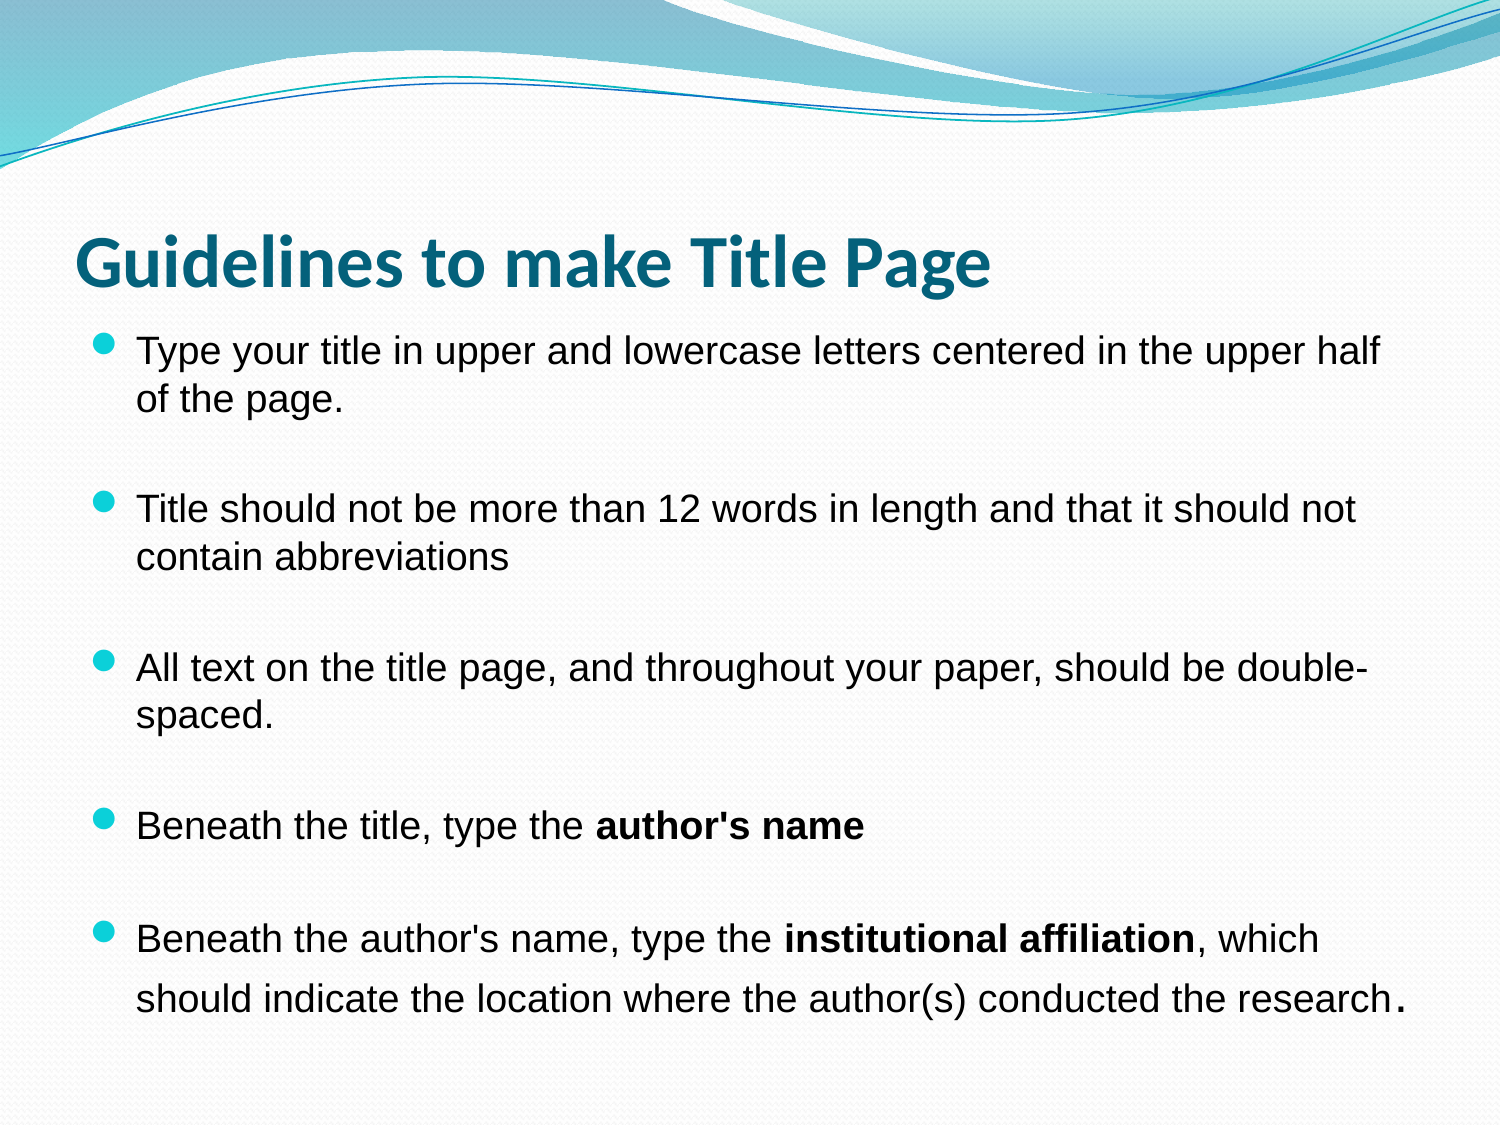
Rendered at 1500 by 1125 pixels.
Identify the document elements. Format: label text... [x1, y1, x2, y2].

list Type your title in upper and lowercase letters centered in the upper half of the page. Title should not be more than 12 words in length and that it should not contain abbreviations All text on the title page, and throughout your paper, should be double-spaced. Beneath the title, type the author's name Beneath the author's name, type the institutional affiliation, which should indicate the location where the author(s) conducted the research. [75, 317, 1425, 1038]
title Guidelines to make Title Page [75, 115, 1425, 303]
